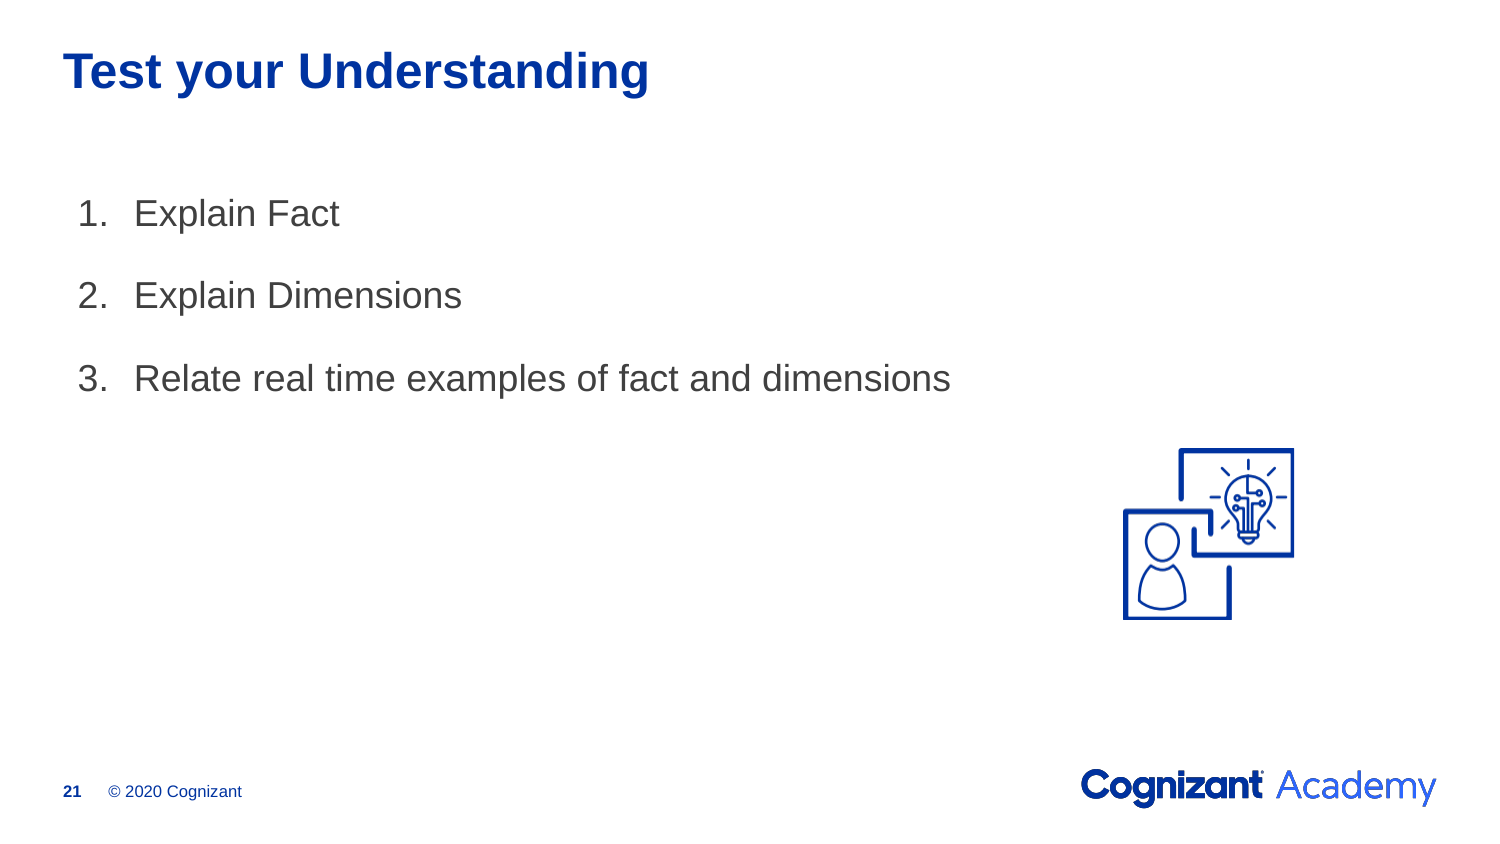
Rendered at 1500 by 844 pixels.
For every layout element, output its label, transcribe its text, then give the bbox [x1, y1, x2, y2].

picture [1058, 742, 1460, 832]
text_box Explain Fact Explain Dimensions Relate real time examples of fact and dimensions [62, 181, 1101, 406]
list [1123, 448, 1295, 620]
slide_number 21 [63, 780, 101, 801]
title Test your Understanding [63, 45, 1444, 147]
footer © 2020 Cognizant [108, 770, 859, 801]
